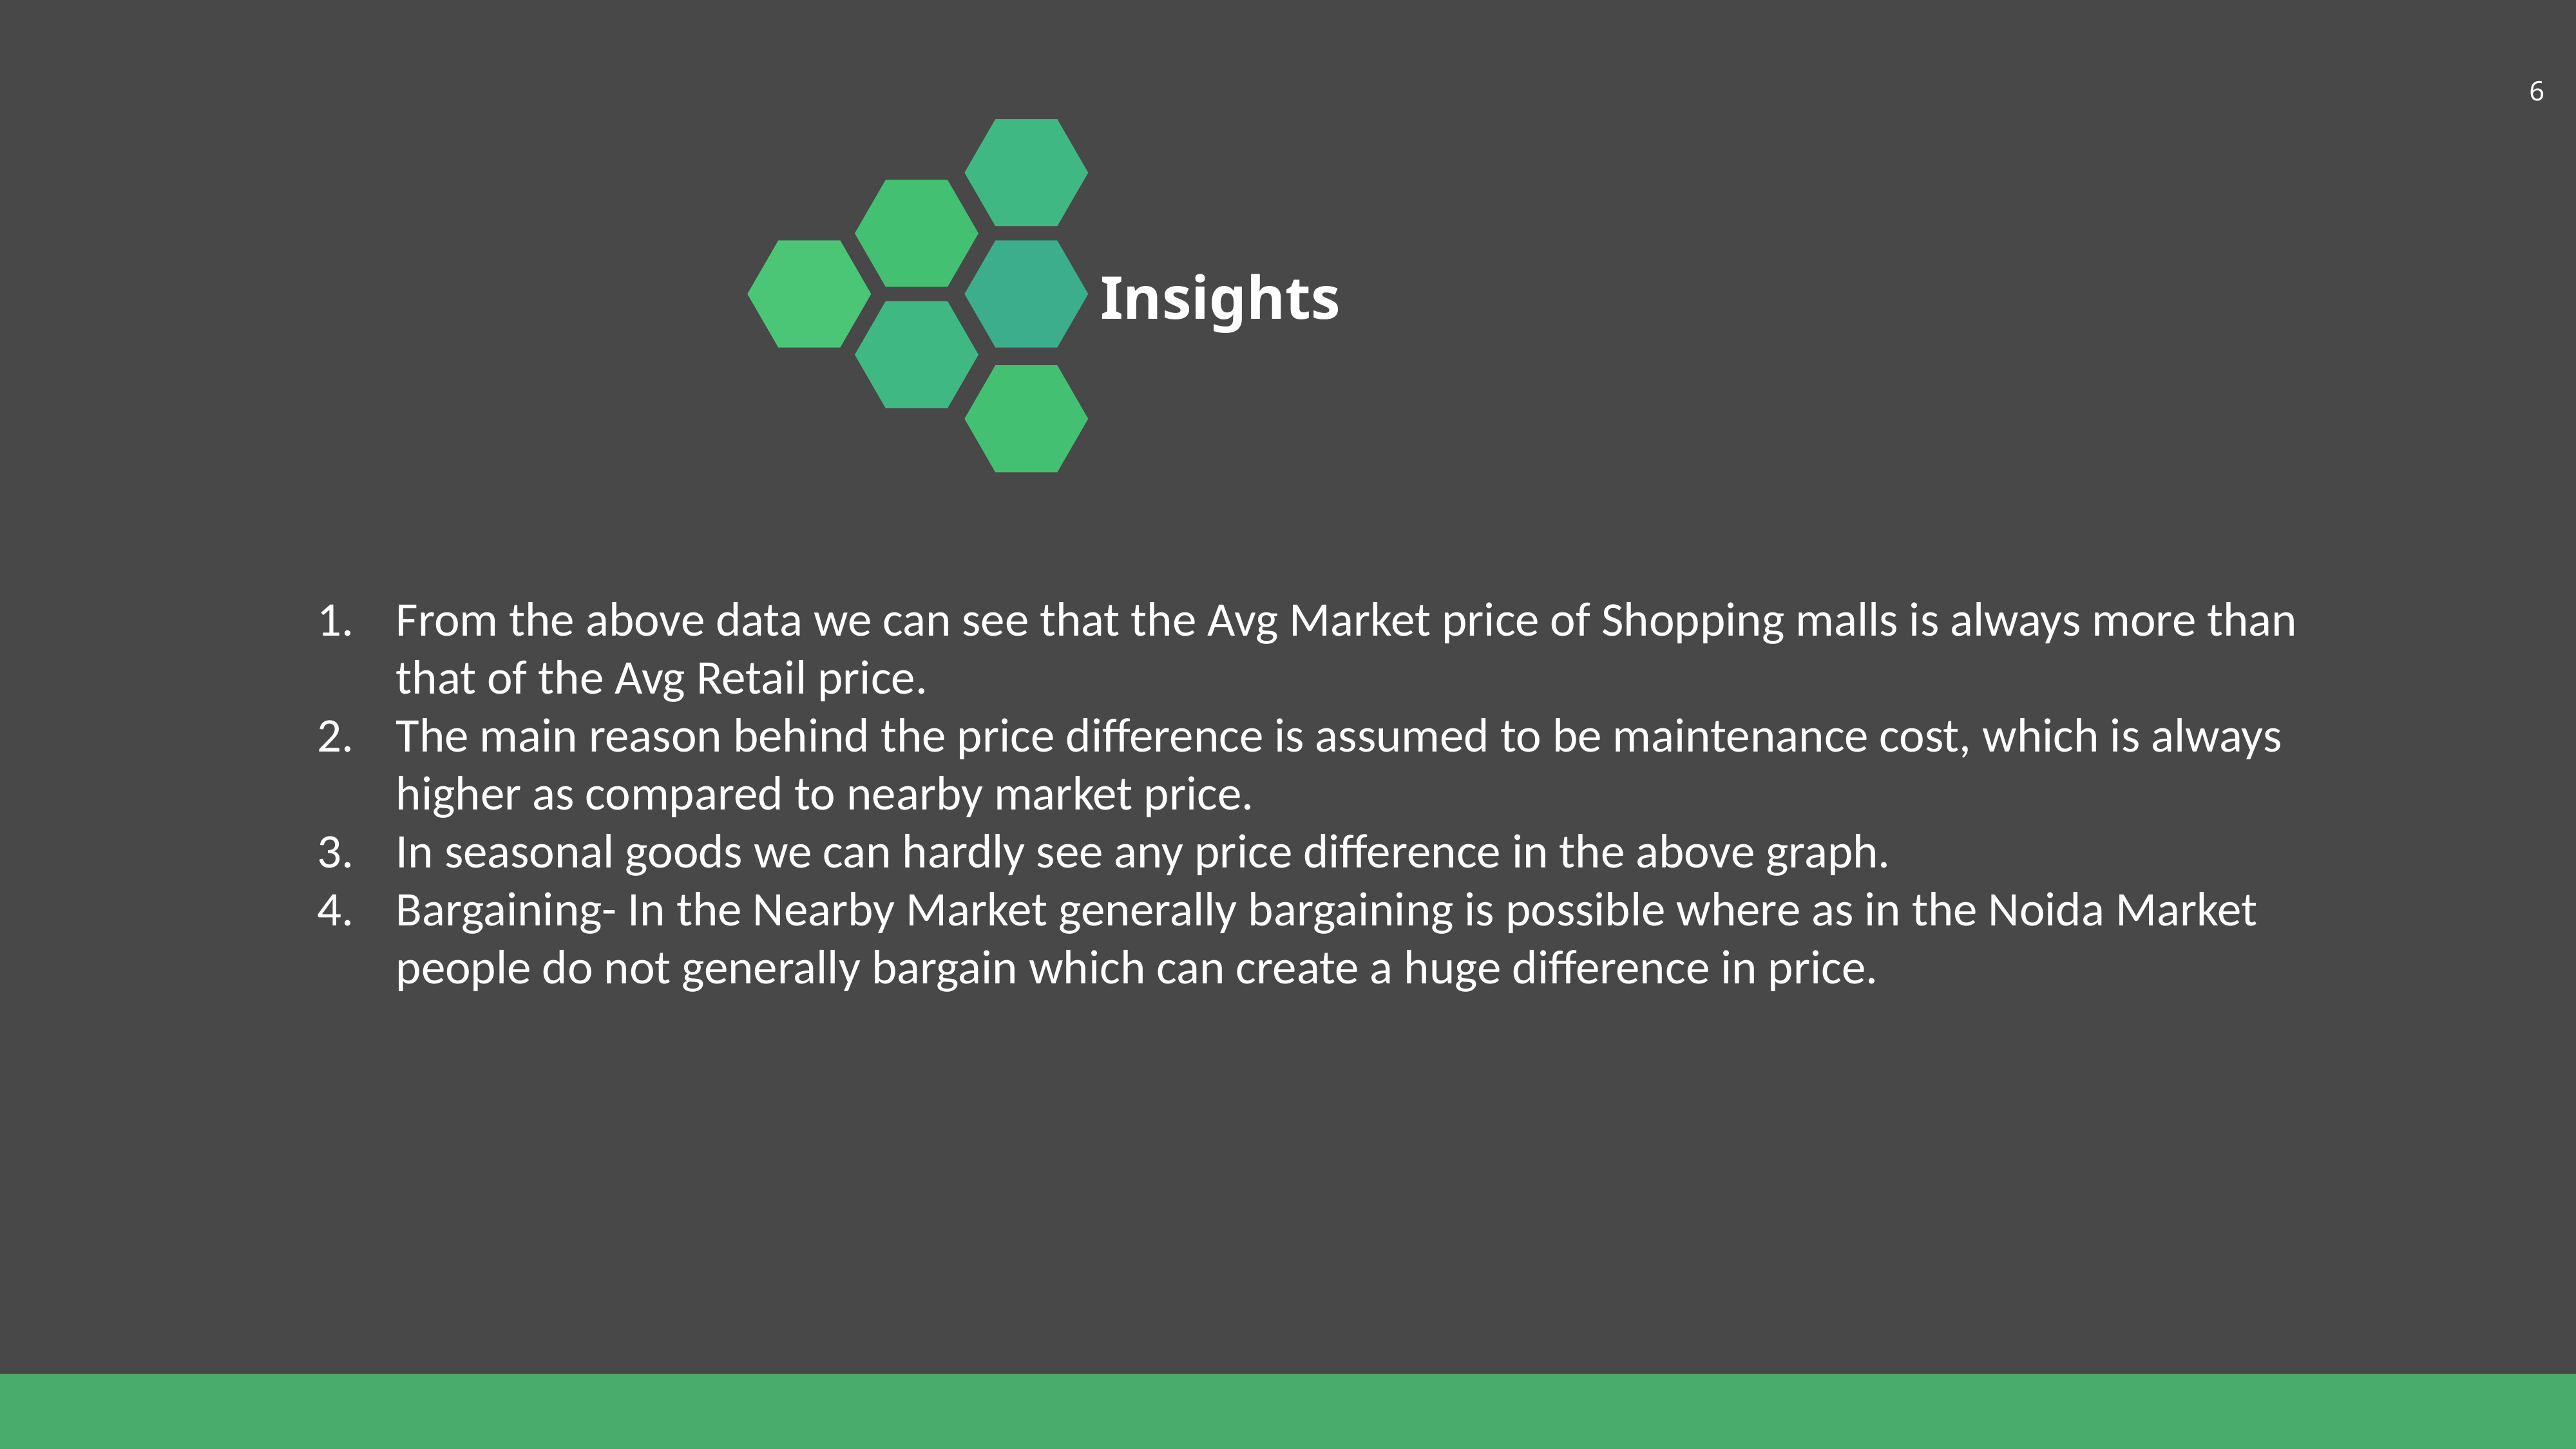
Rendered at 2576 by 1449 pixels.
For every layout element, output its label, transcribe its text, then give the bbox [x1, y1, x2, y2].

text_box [747, 118, 1089, 473]
text_box Insights [1089, 255, 1434, 336]
text_box [0, 1373, 2576, 1449]
text_box From the above data we can see that the Avg Market price of Shopping malls is always more than that of the Avg Retail price. The main reason behind the price difference is assumed to be maintenance cost, which is always higher as compared to nearby market price. In seasonal goods we can hardly see any price difference in the above graph. Bargaining- In the Nearby Market generally bargaining is possible where as in the Noida Market people do not generally bargain which can create a huge difference in price. [308, 583, 2309, 999]
